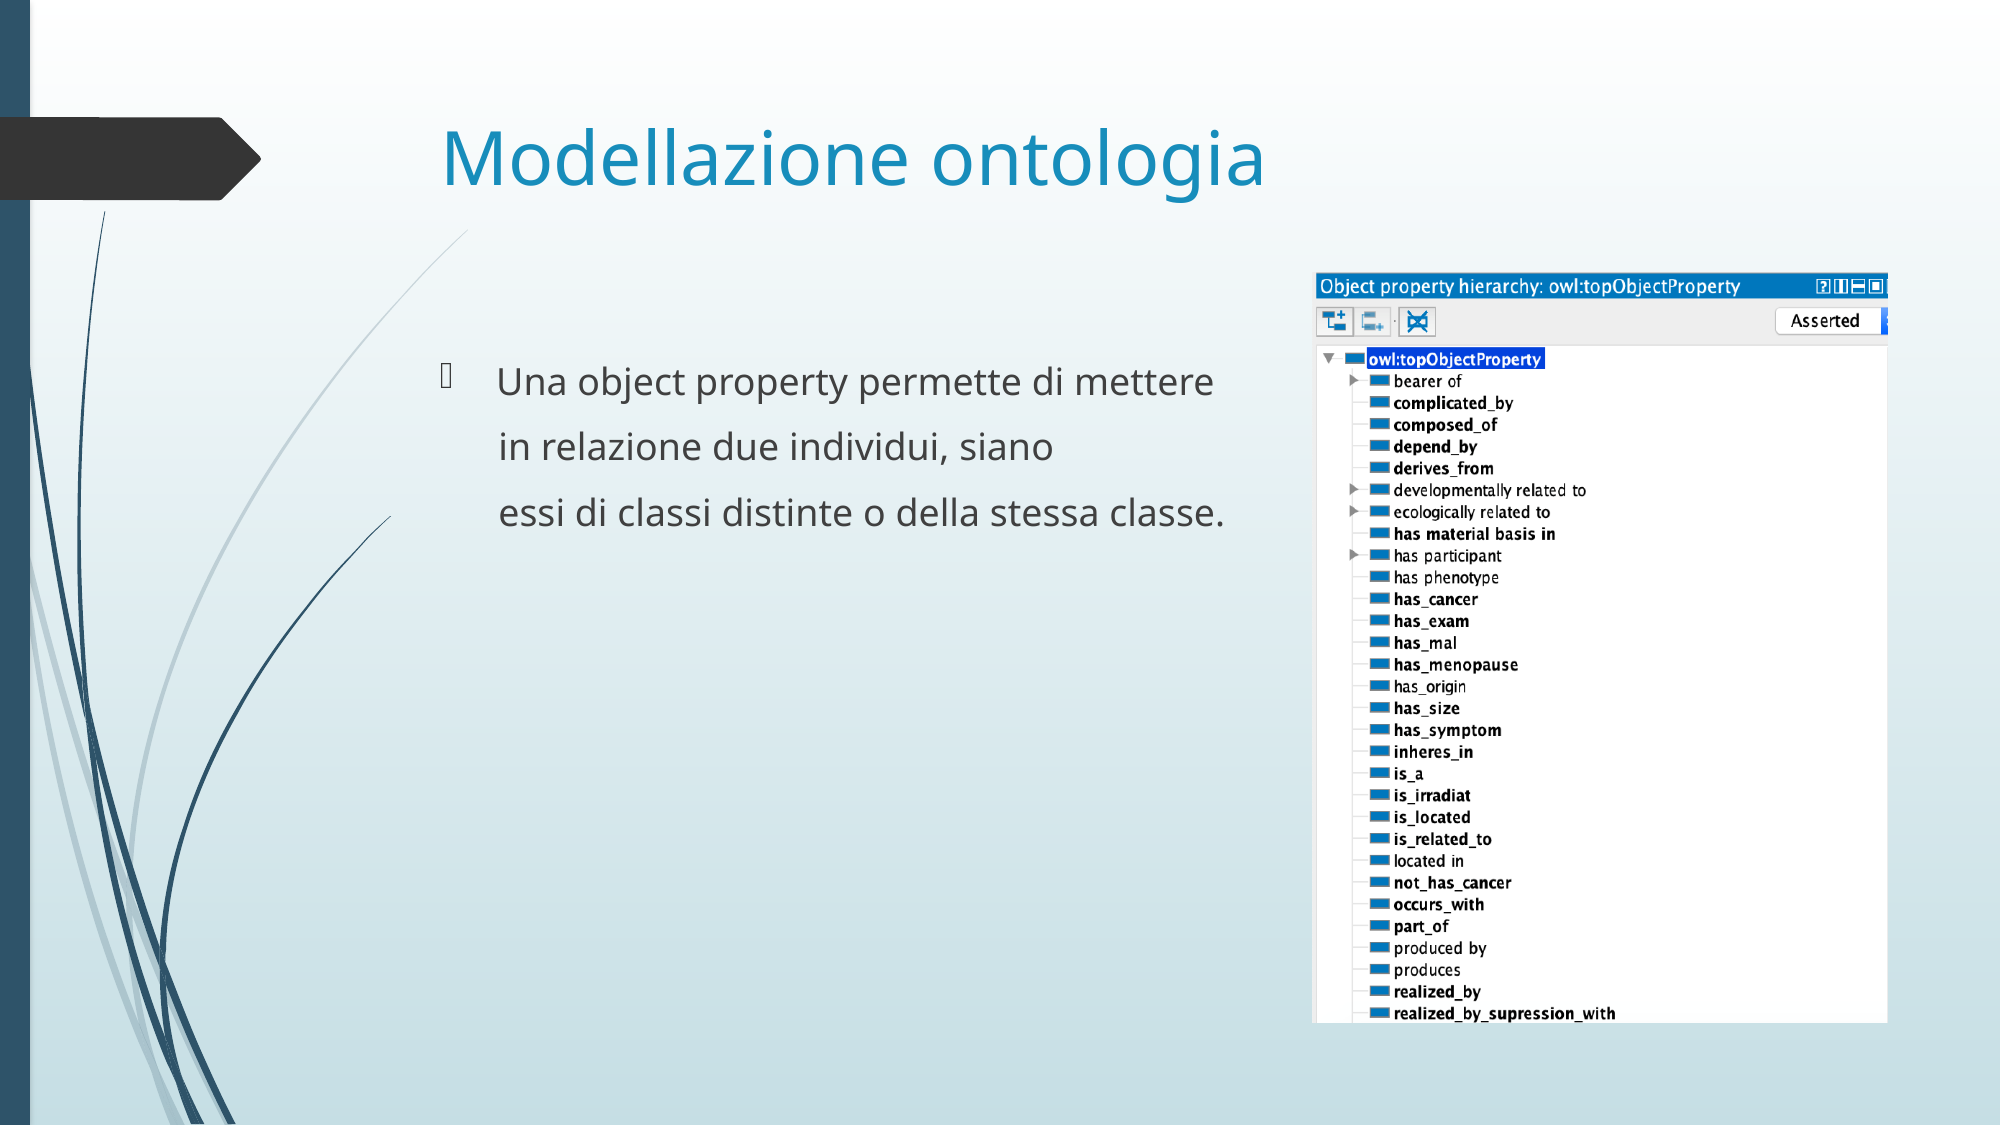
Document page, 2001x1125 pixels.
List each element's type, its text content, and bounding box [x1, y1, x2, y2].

picture [1311, 272, 1888, 1023]
list Una object property permette di mettere in relazione due individui, siano essi di classi distinte o della stessa classe. [424, 350, 1307, 970]
title Modellazione ontologia [425, 102, 1888, 313]
